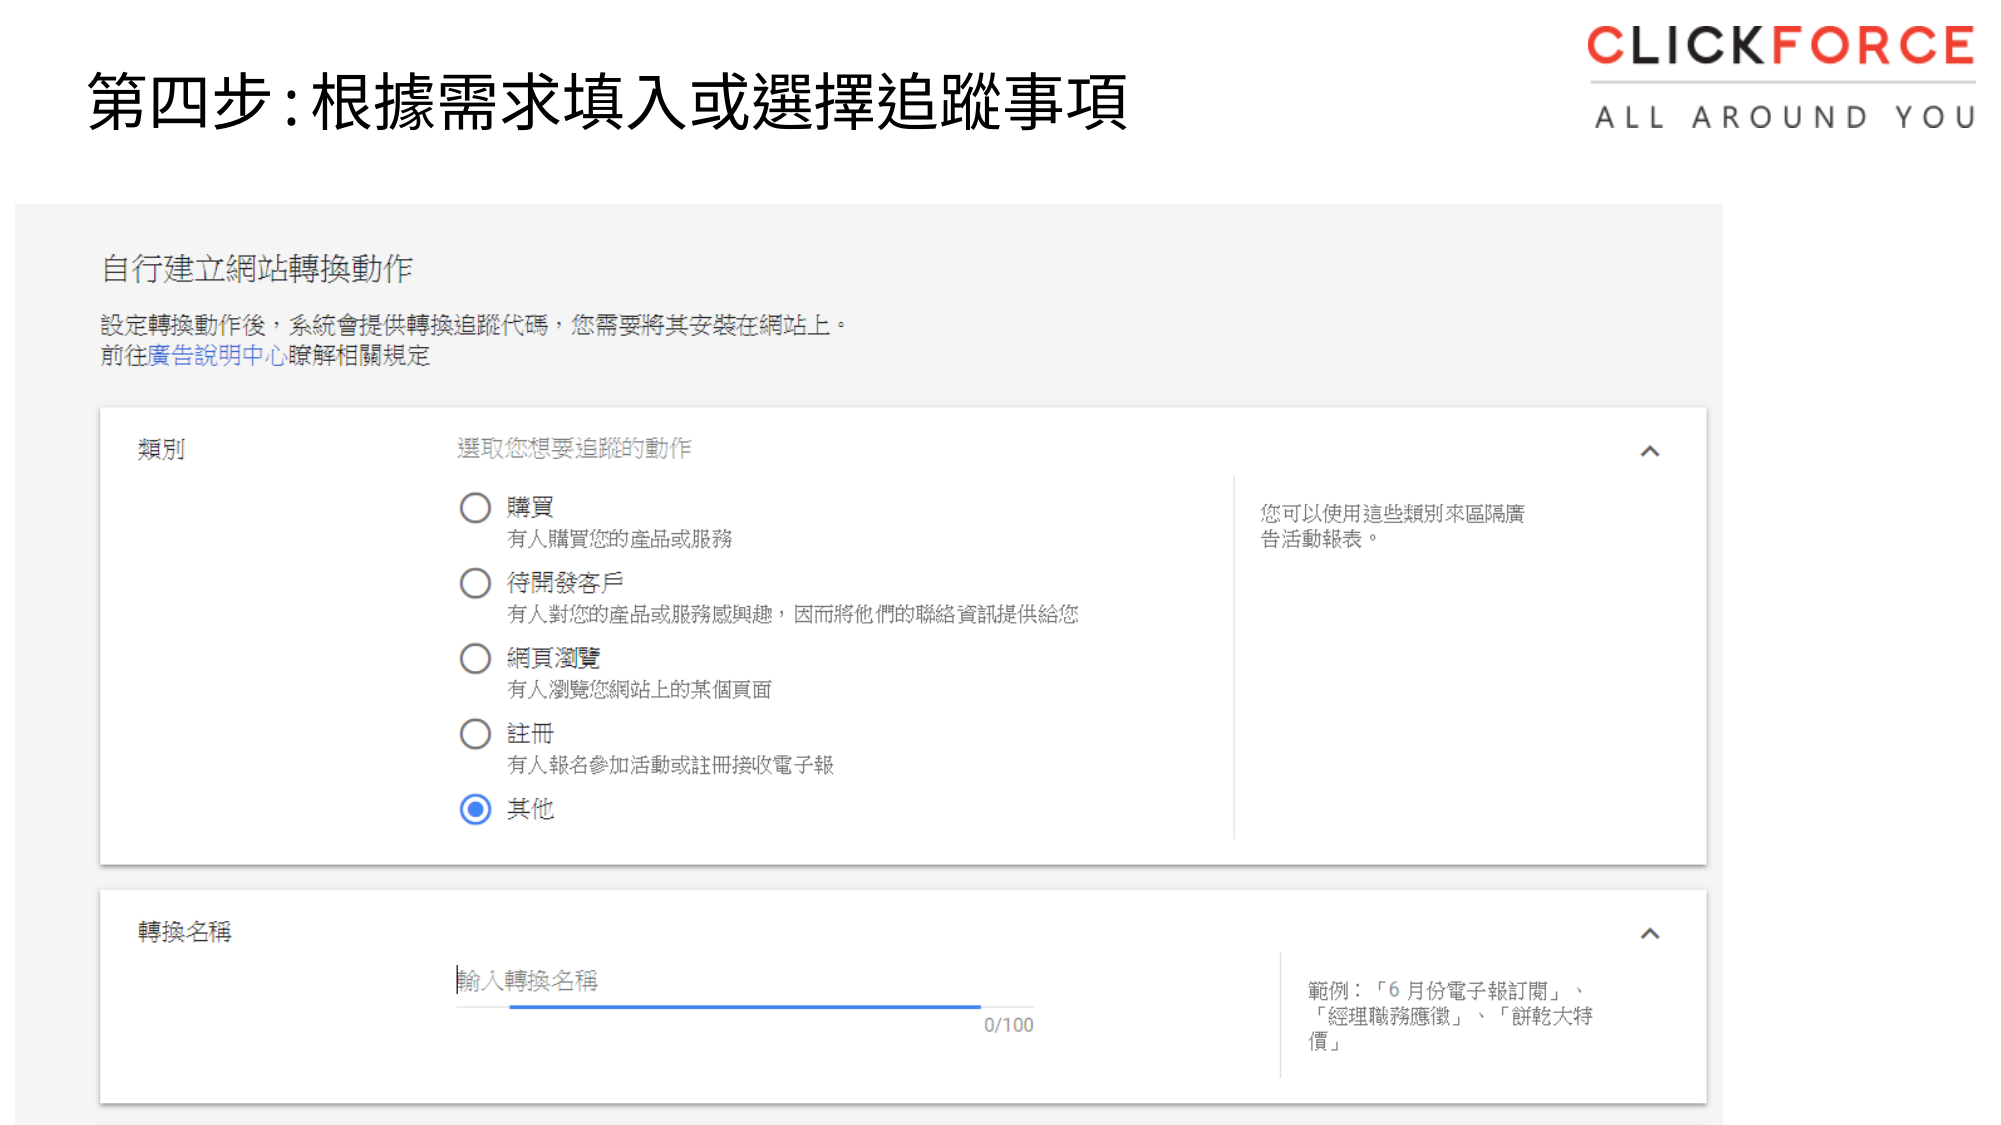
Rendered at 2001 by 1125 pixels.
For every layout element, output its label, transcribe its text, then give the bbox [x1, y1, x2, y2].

title 第四步:根據需求填入或選擇追蹤事項 [70, 31, 1149, 180]
picture [15, 204, 1723, 1125]
picture [1588, 26, 1976, 128]
